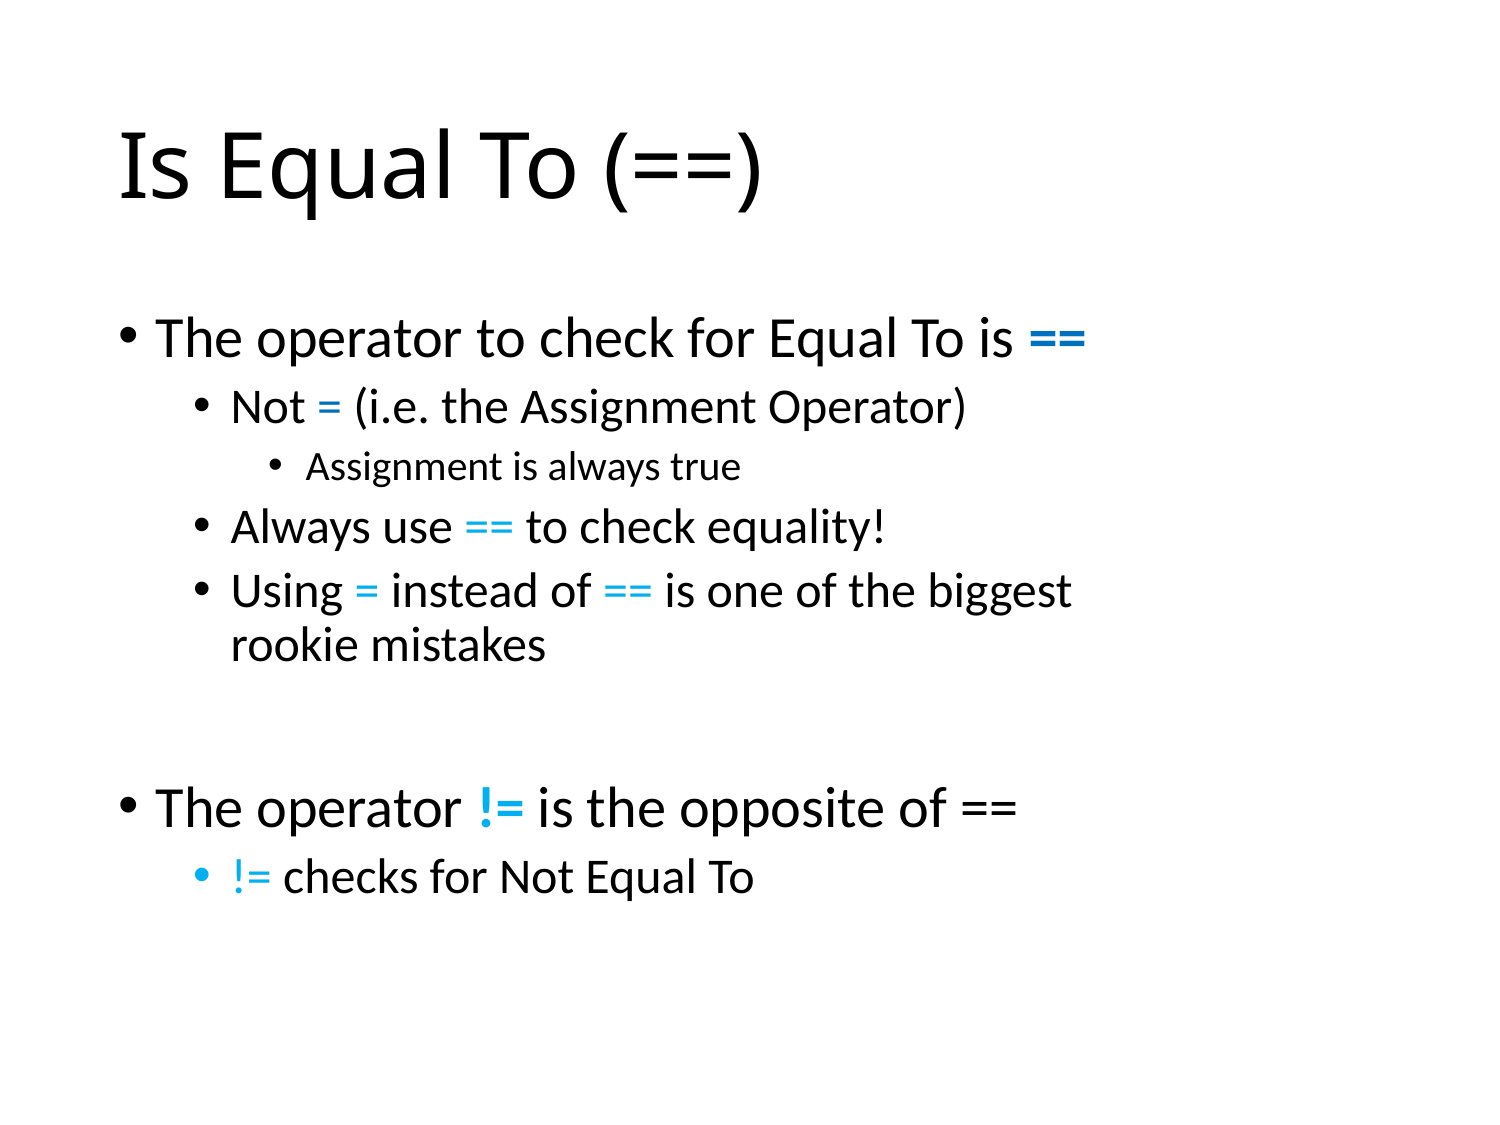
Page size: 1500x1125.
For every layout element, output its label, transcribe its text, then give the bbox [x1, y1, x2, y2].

list The operator to check for Equal To is == Not = (i.e. the Assignment Operator) Assignment is always true Always use == to check equality! Using = instead of == is one of the biggest rookie mistakes The operator != is the opposite of == != checks for Not Equal To [103, 299, 1397, 1014]
title Is Equal To (==) [103, 59, 1397, 278]
